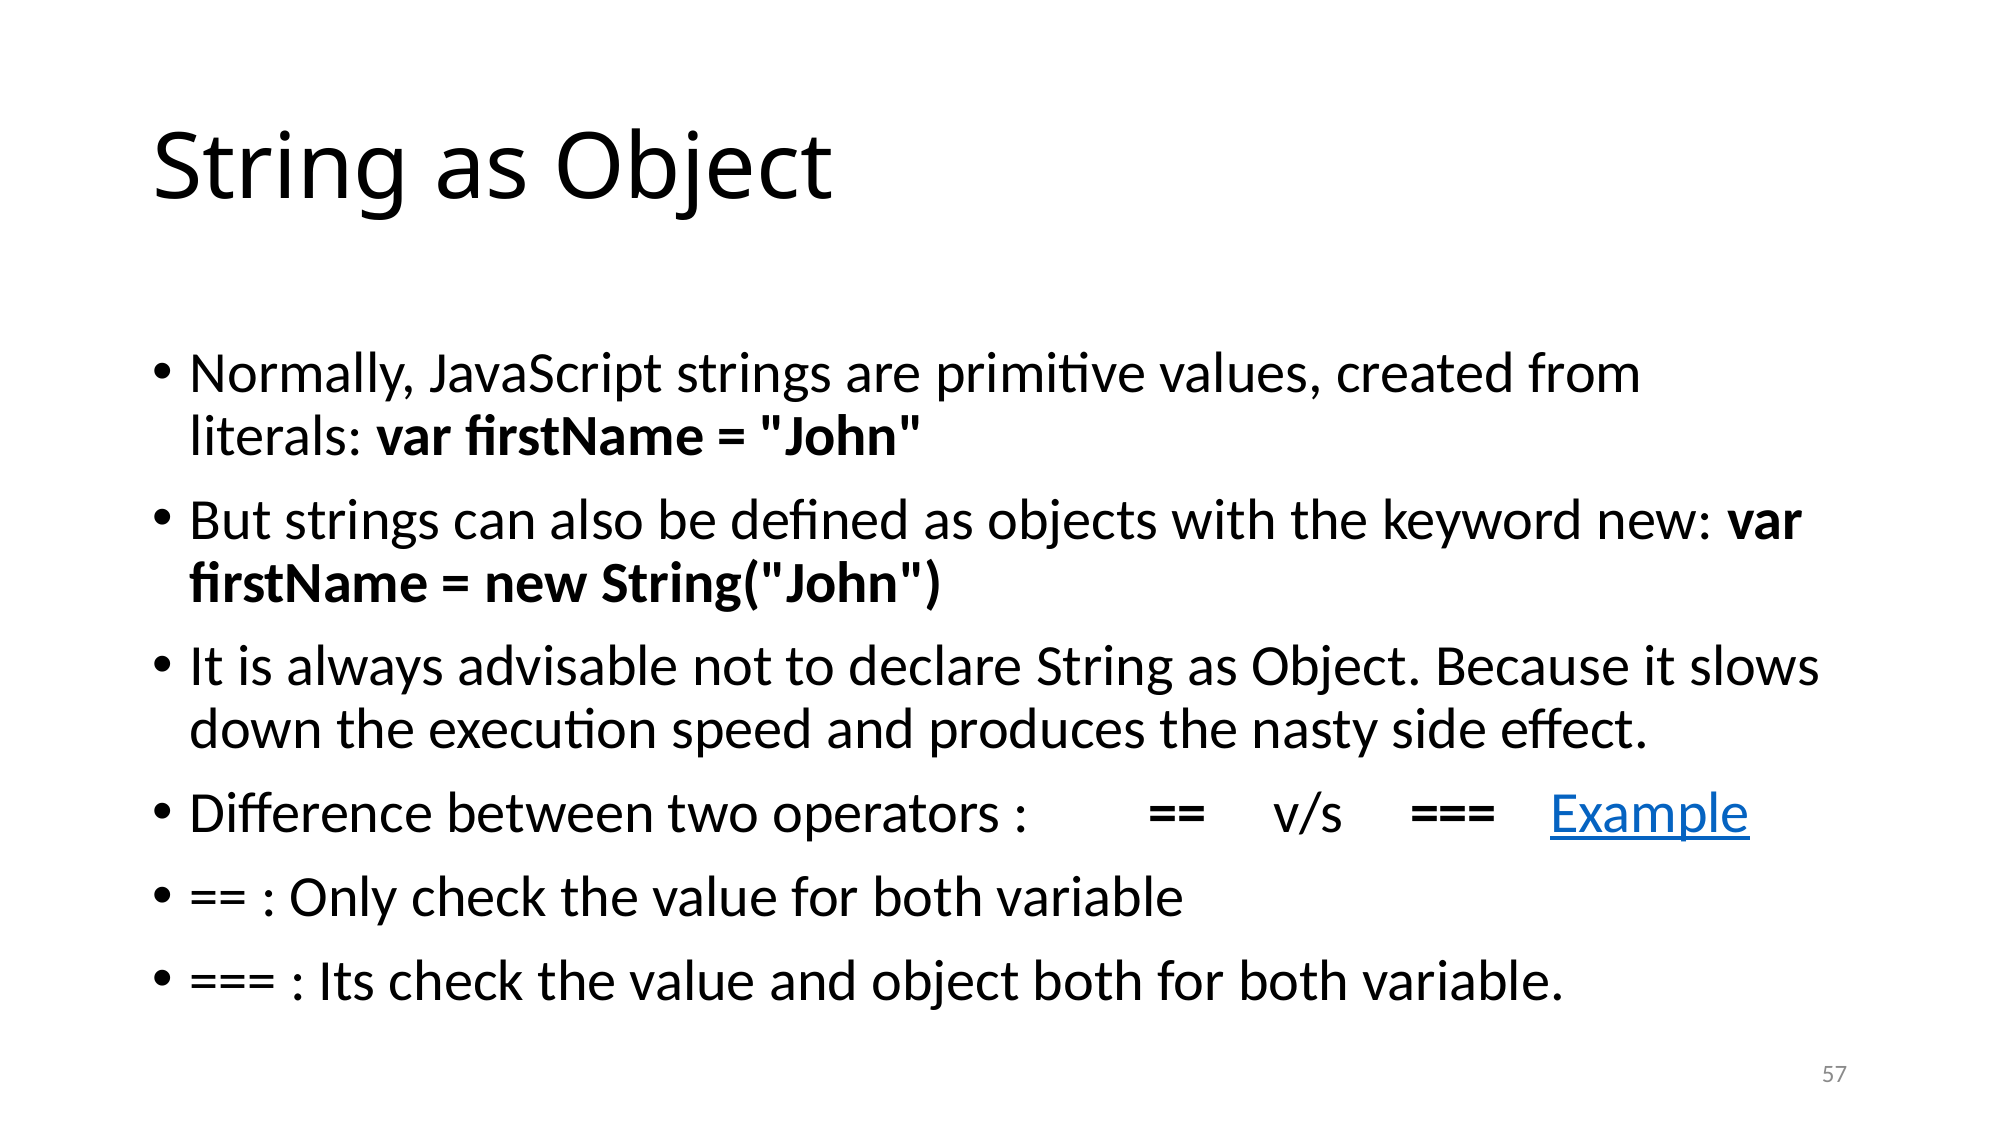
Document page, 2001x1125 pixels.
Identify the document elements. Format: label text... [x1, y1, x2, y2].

title String as Object [137, 59, 1863, 278]
slide_number 57 [1412, 1042, 1863, 1103]
list Normally, JavaScript strings are primitive values, created from literals: var firstName = "John" But strings can also be defined as objects with the keyword new: var firstName = new String("John") It is always advisable not to declare String as Object. Because it slows down the execution speed and produces the nasty side effect. Difference between two operators : == v/s === Example == : Only check the value for both variable === : Its check the value and object both for both variable. [137, 334, 1863, 1023]
